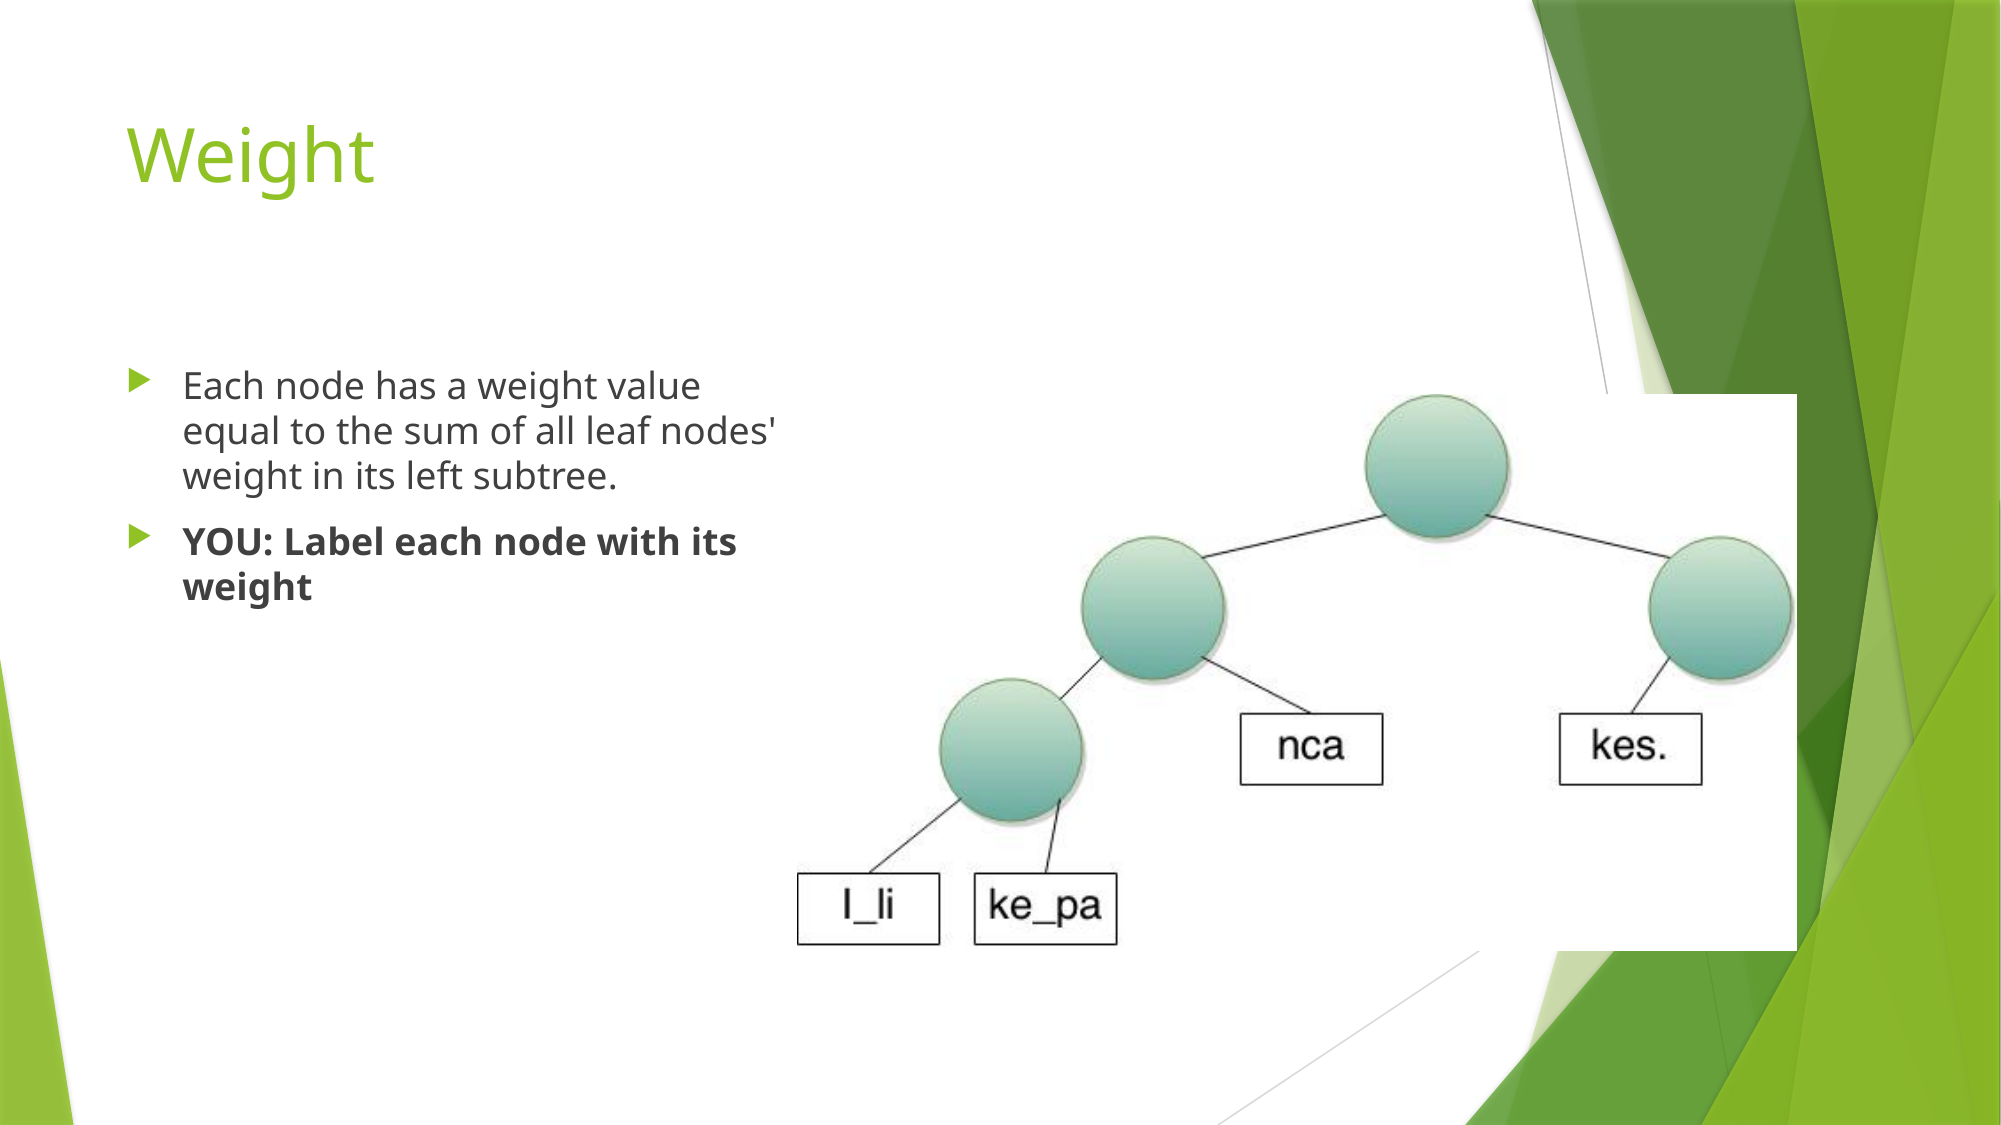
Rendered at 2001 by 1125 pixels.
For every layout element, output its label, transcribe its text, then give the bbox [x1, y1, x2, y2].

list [796, 394, 1797, 952]
title Weight [111, 99, 1522, 317]
list Each node has a weight value equal to the sum of all leaf nodes' weight in its left subtree. YOU: Label each node with its weight [111, 354, 798, 992]
